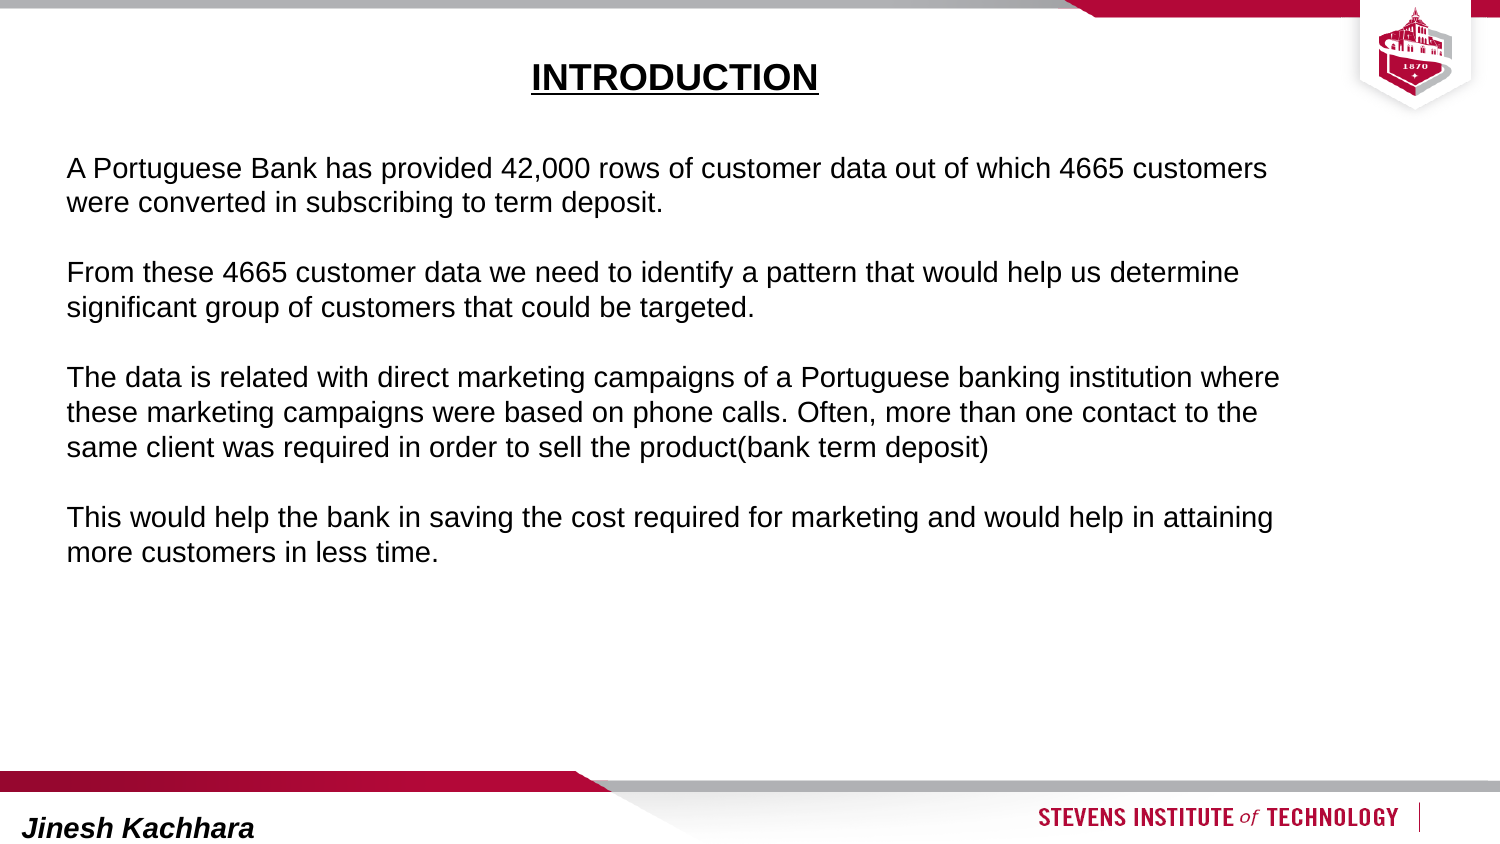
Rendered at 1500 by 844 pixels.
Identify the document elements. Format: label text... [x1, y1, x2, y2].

picture [0, 0, 1500, 120]
text_box Jinesh Kachhara [6, 794, 407, 844]
text_box A Portuguese Bank has provided 42,000 rows of customer data out of which 4665 customers were converted in subscribing to term deposit. From these 4665 customer data we need to identify a pattern that would help us determine significant group of customers that could be targeted. The data is related with direct marketing campaigns of a Portuguese banking institution where these marketing campaigns were based on phone calls. Often, more than one contact to the same client was required in order to sell the product(bank term deposit) This would help the bank in saving the cost required for marketing and would help in attaining more customers in less time. [51, 133, 1326, 699]
text_box INTRODUCTION [24, 38, 1326, 92]
picture [0, 771, 1500, 844]
